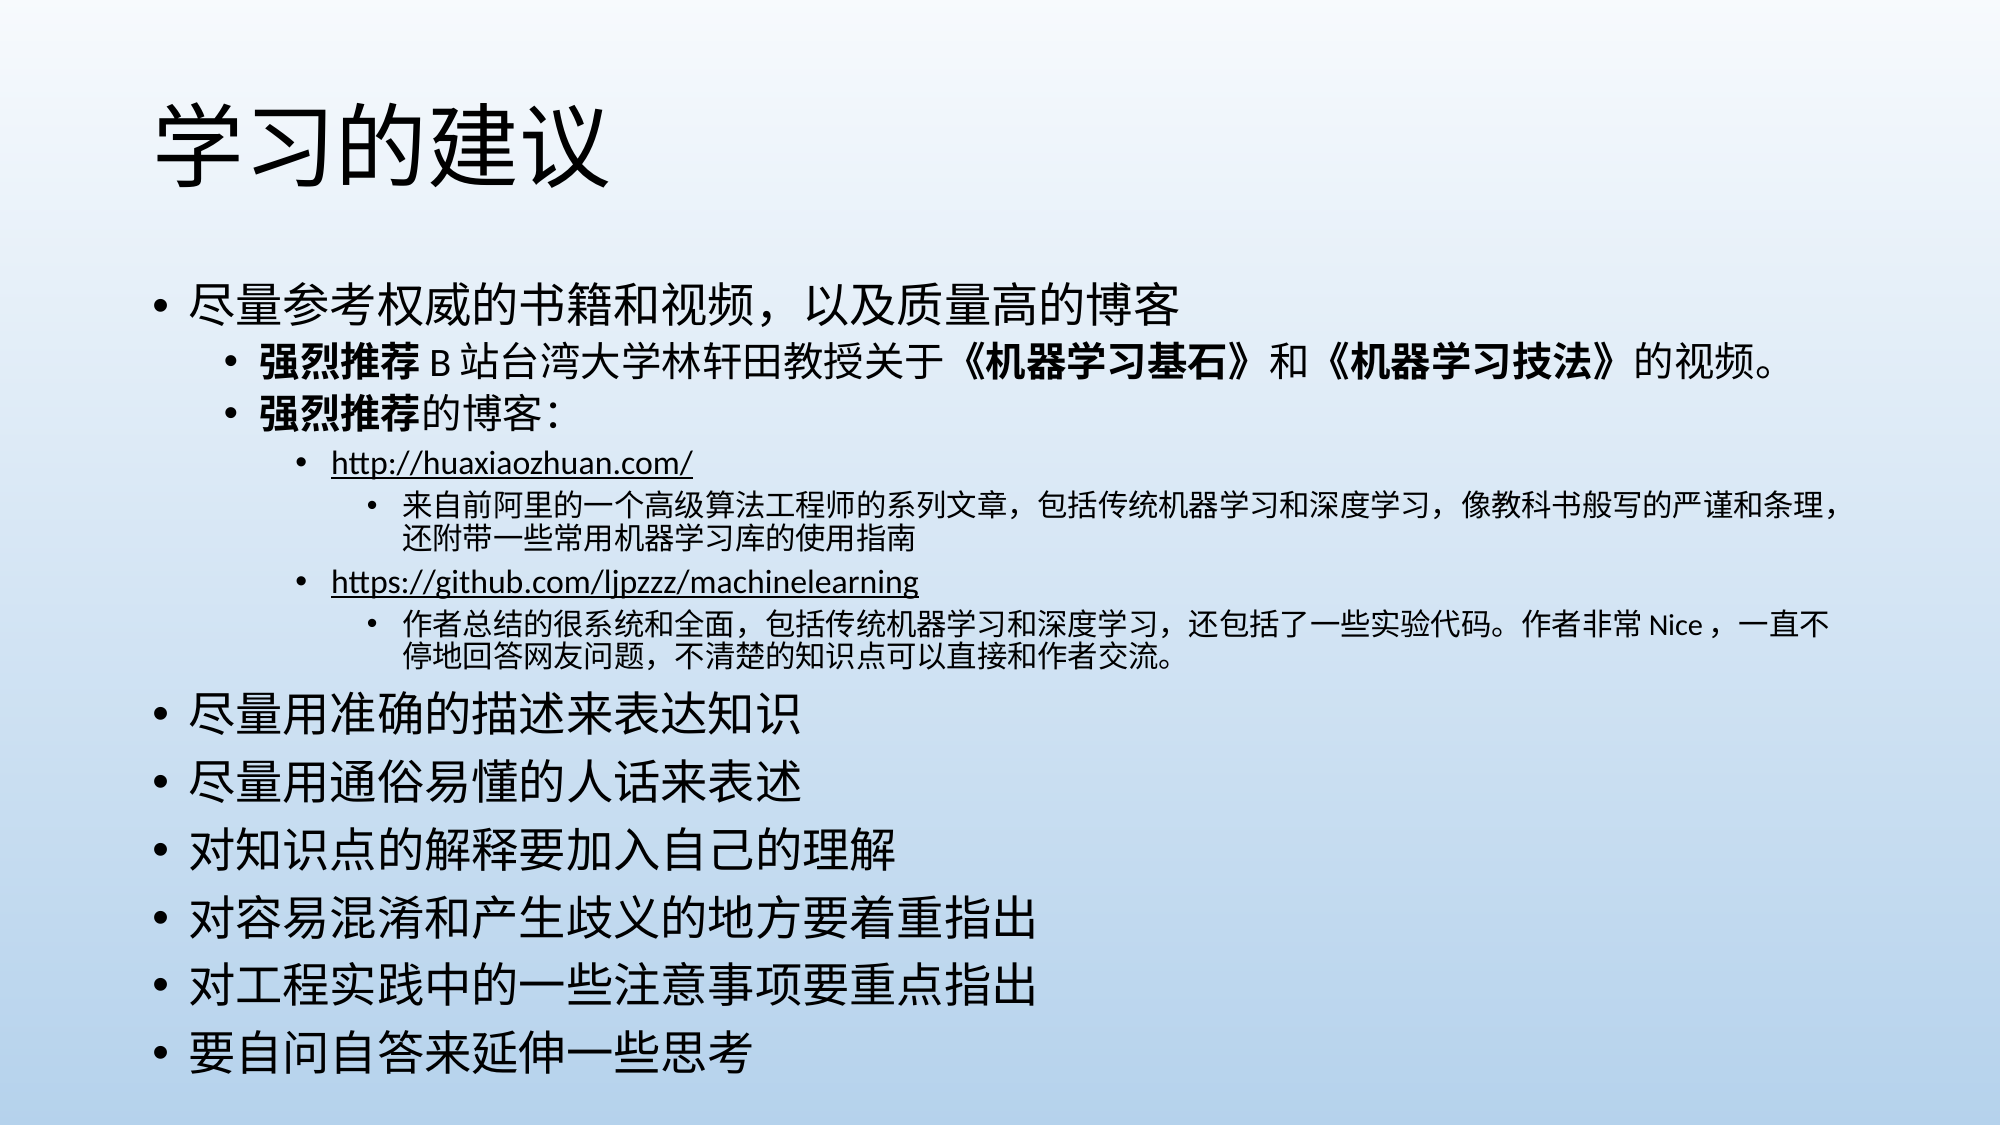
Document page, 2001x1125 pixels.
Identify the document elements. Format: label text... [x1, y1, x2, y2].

list 尽量参考权威的书籍和视频，以及质量高的博客 强烈推荐B站台湾大学林轩田教授关于《机器学习基石》和《机器学习技法》的视频。 强烈推荐的博客： http://huaxiaozhuan.com/ 来自前阿里的一个高级算法工程师的系列文章，包括传统机器学习和深度学习，像教科书般写的严谨和条理，还附带一些常用机器学习库的使用指南 https://github.com/ljpzzz/machinelearning 作者总结的很系统和全面，包括传统机器学习和深度学习，还包括了一些实验代码。作者非常Nice，一直不停地回答网友问题，不清楚的知识点可以直接和作者交流。 尽量用准确的描述来表达知识 尽量用通俗易懂的人话来表述 对知识点的解释要加入自己的理解 对容易混淆和产生歧义的地方要着重指出 对工程实践中的一些注意事项要重点指出 要自问自答来延伸一些思考 [137, 274, 1863, 1092]
title 学习的建议 [137, 59, 1863, 243]
